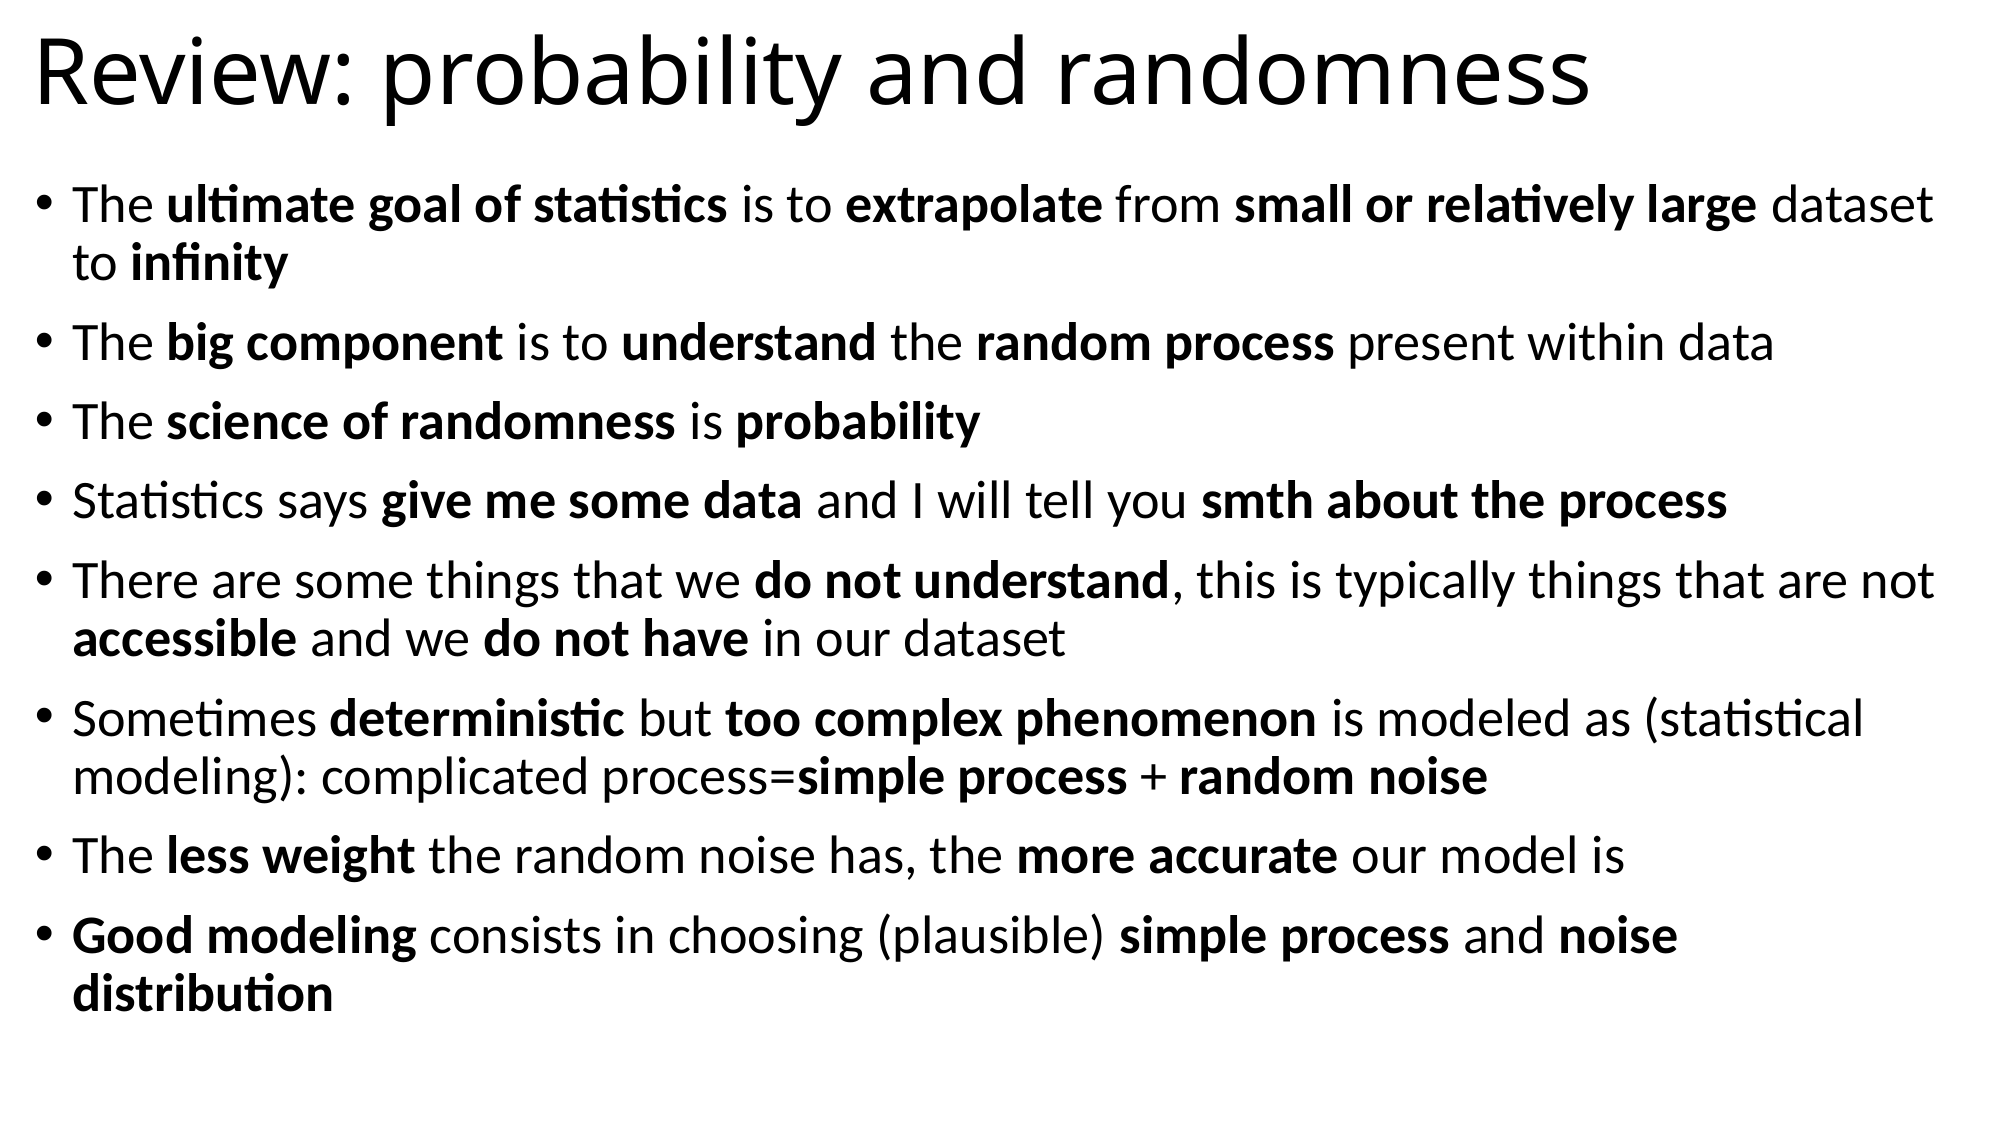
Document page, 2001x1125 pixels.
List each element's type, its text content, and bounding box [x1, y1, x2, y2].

title Review: probability and randomness [17, 11, 1969, 139]
list The ultimate goal of statistics is to extrapolate from small or relatively large dataset to infinity The big component is to understand the random process present within data The science of randomness is probability Statistics says give me some data and I will tell you smth about the process There are some things that we do not understand, this is typically things that are not accessible and we do not have in our dataset Sometimes deterministic but too complex phenomenon is modeled as (statistical modeling): complicated process=simple process + random noise The less weight the random noise has, the more accurate our model is Good modeling consists in choosing (plausible) simple process and noise distribution [19, 167, 1962, 1094]
